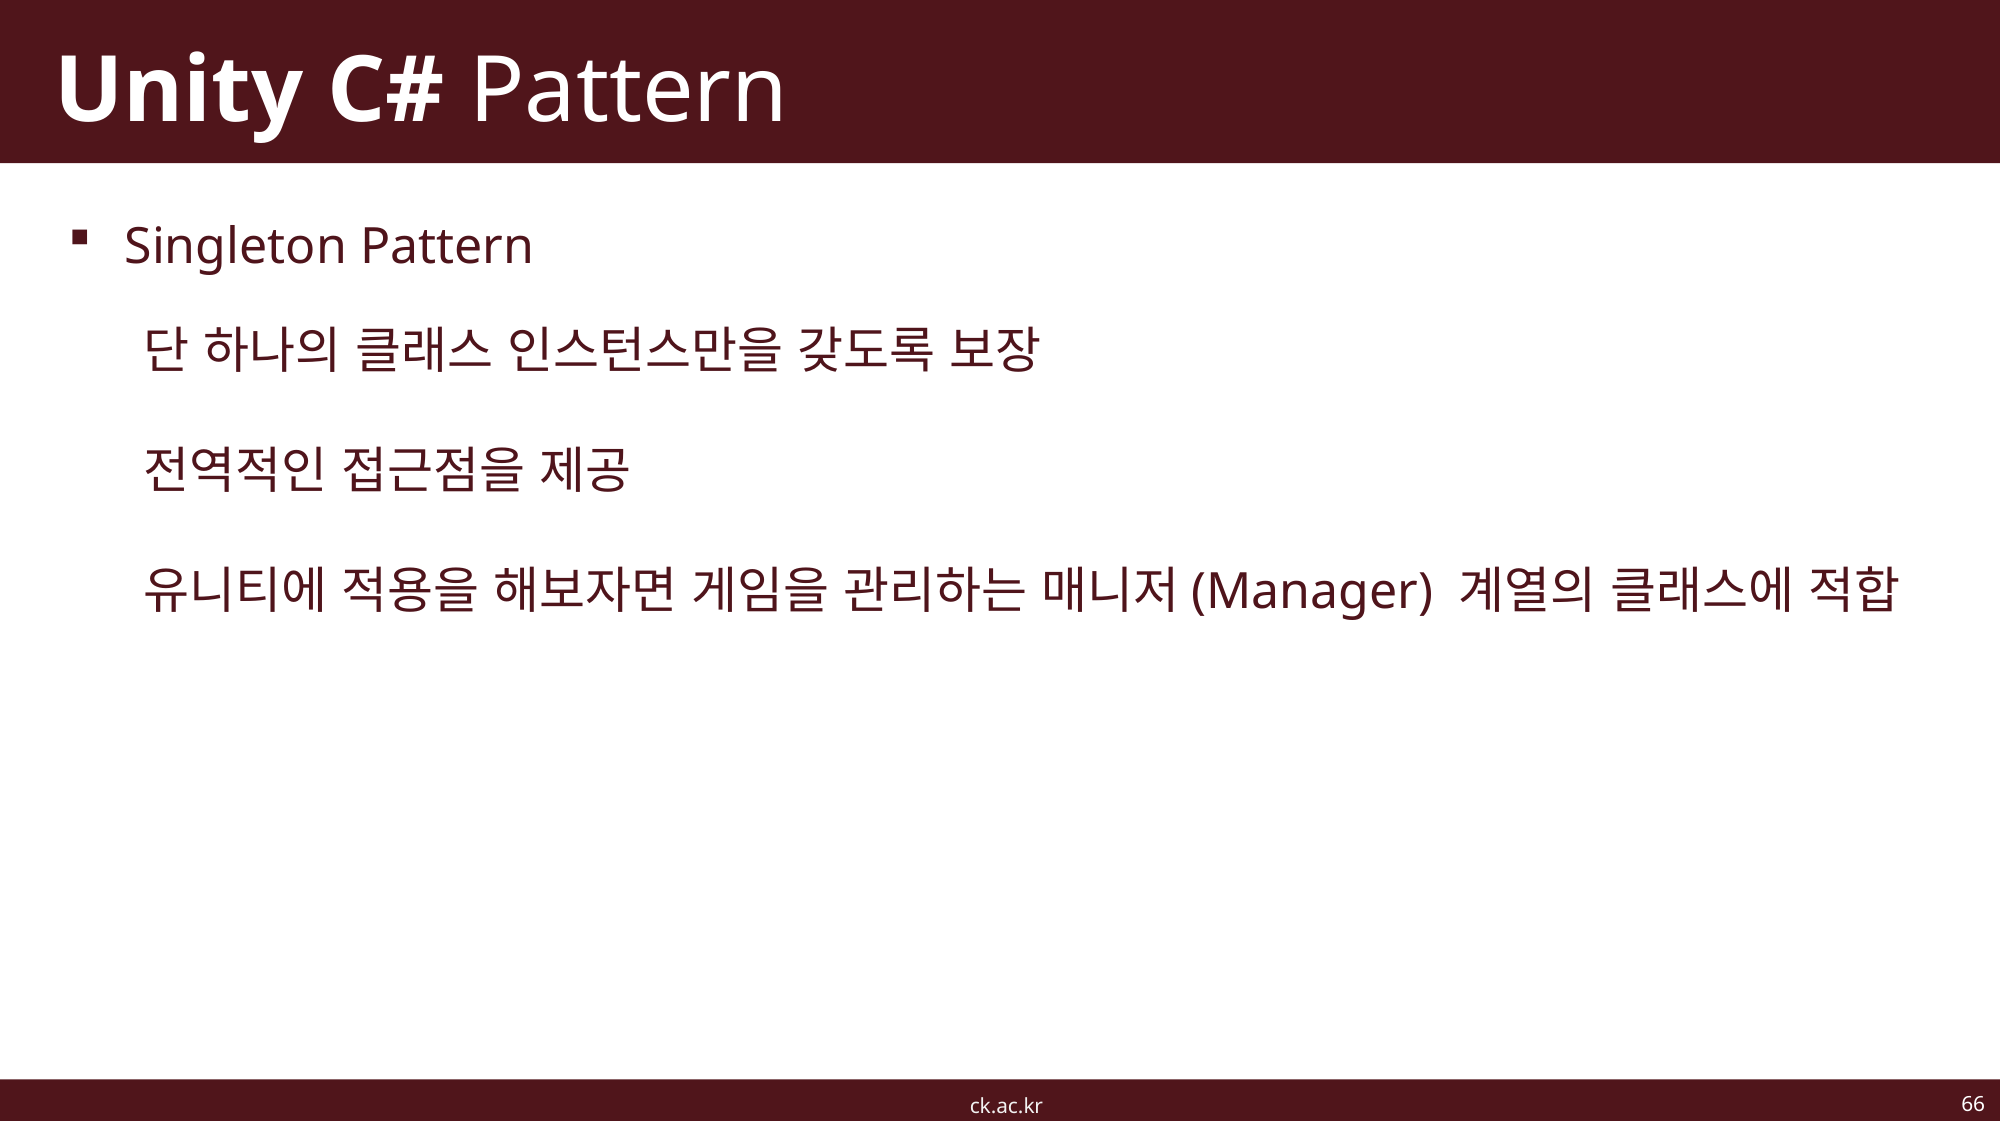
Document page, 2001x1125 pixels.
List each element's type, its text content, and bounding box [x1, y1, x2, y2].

title Unity C# Pattern [39, 34, 1289, 149]
text_box Singleton Pattern 단 하나의 클래스 인스턴스만을 갖도록 보장 전역적인 접근점을 제공 유니티에 적용을 해보자면 게임을 관리하는 매니저(Manager) 계열의 클래스에 적합 [53, 206, 1947, 627]
footer ck.ac.kr [949, 1084, 1064, 1125]
slide_number 66 [1911, 1083, 2000, 1125]
